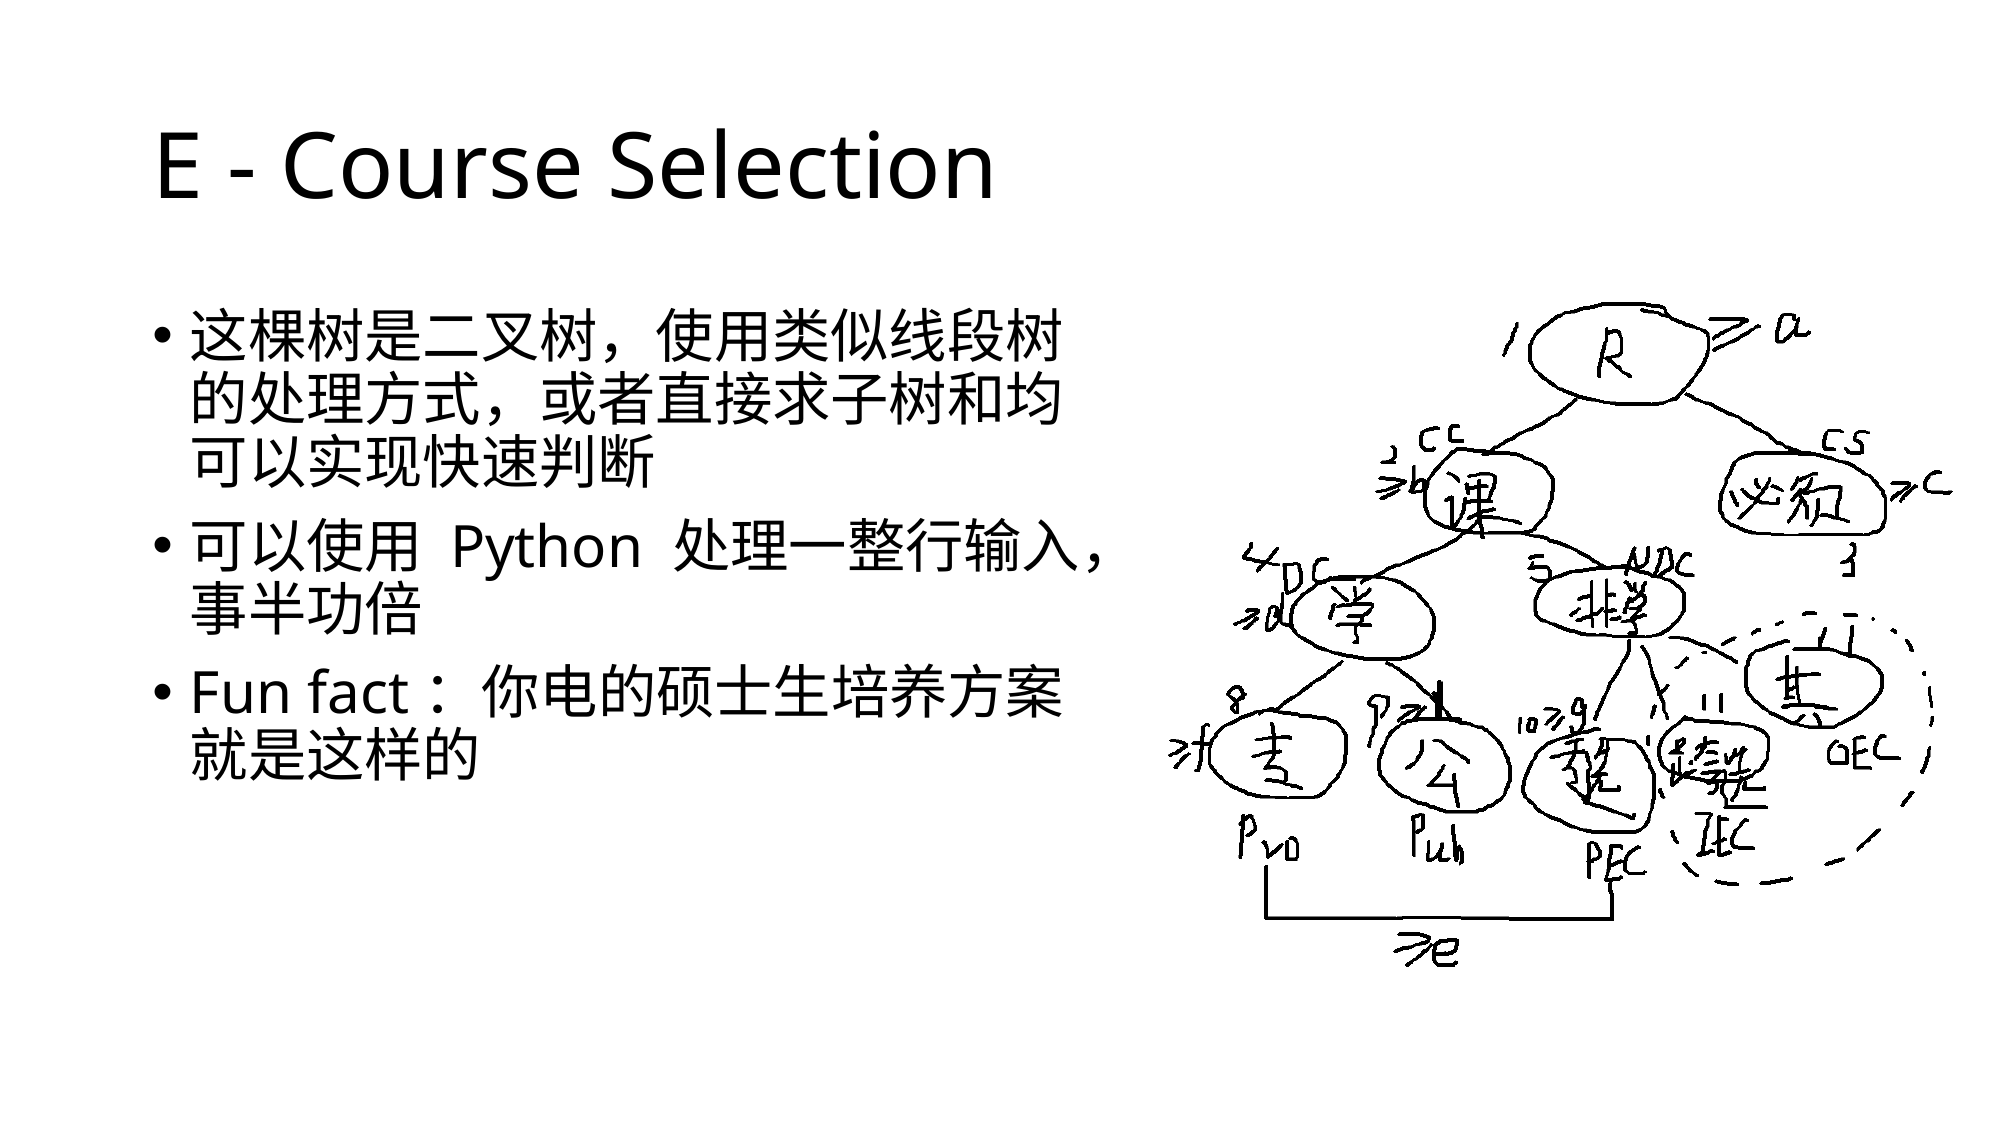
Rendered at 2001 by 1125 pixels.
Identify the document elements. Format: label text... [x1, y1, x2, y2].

list 这棵树是二叉树，使用类似线段树的处理方式，或者直接求子树和均可以实现快速判断 可以使用 Python 处理一整行输入，事半功倍 Fun fact：你电的硕士生培养方案就是这样的 [137, 299, 1132, 1014]
picture [1165, 299, 1960, 975]
title E - Course Selection [137, 59, 1863, 278]
